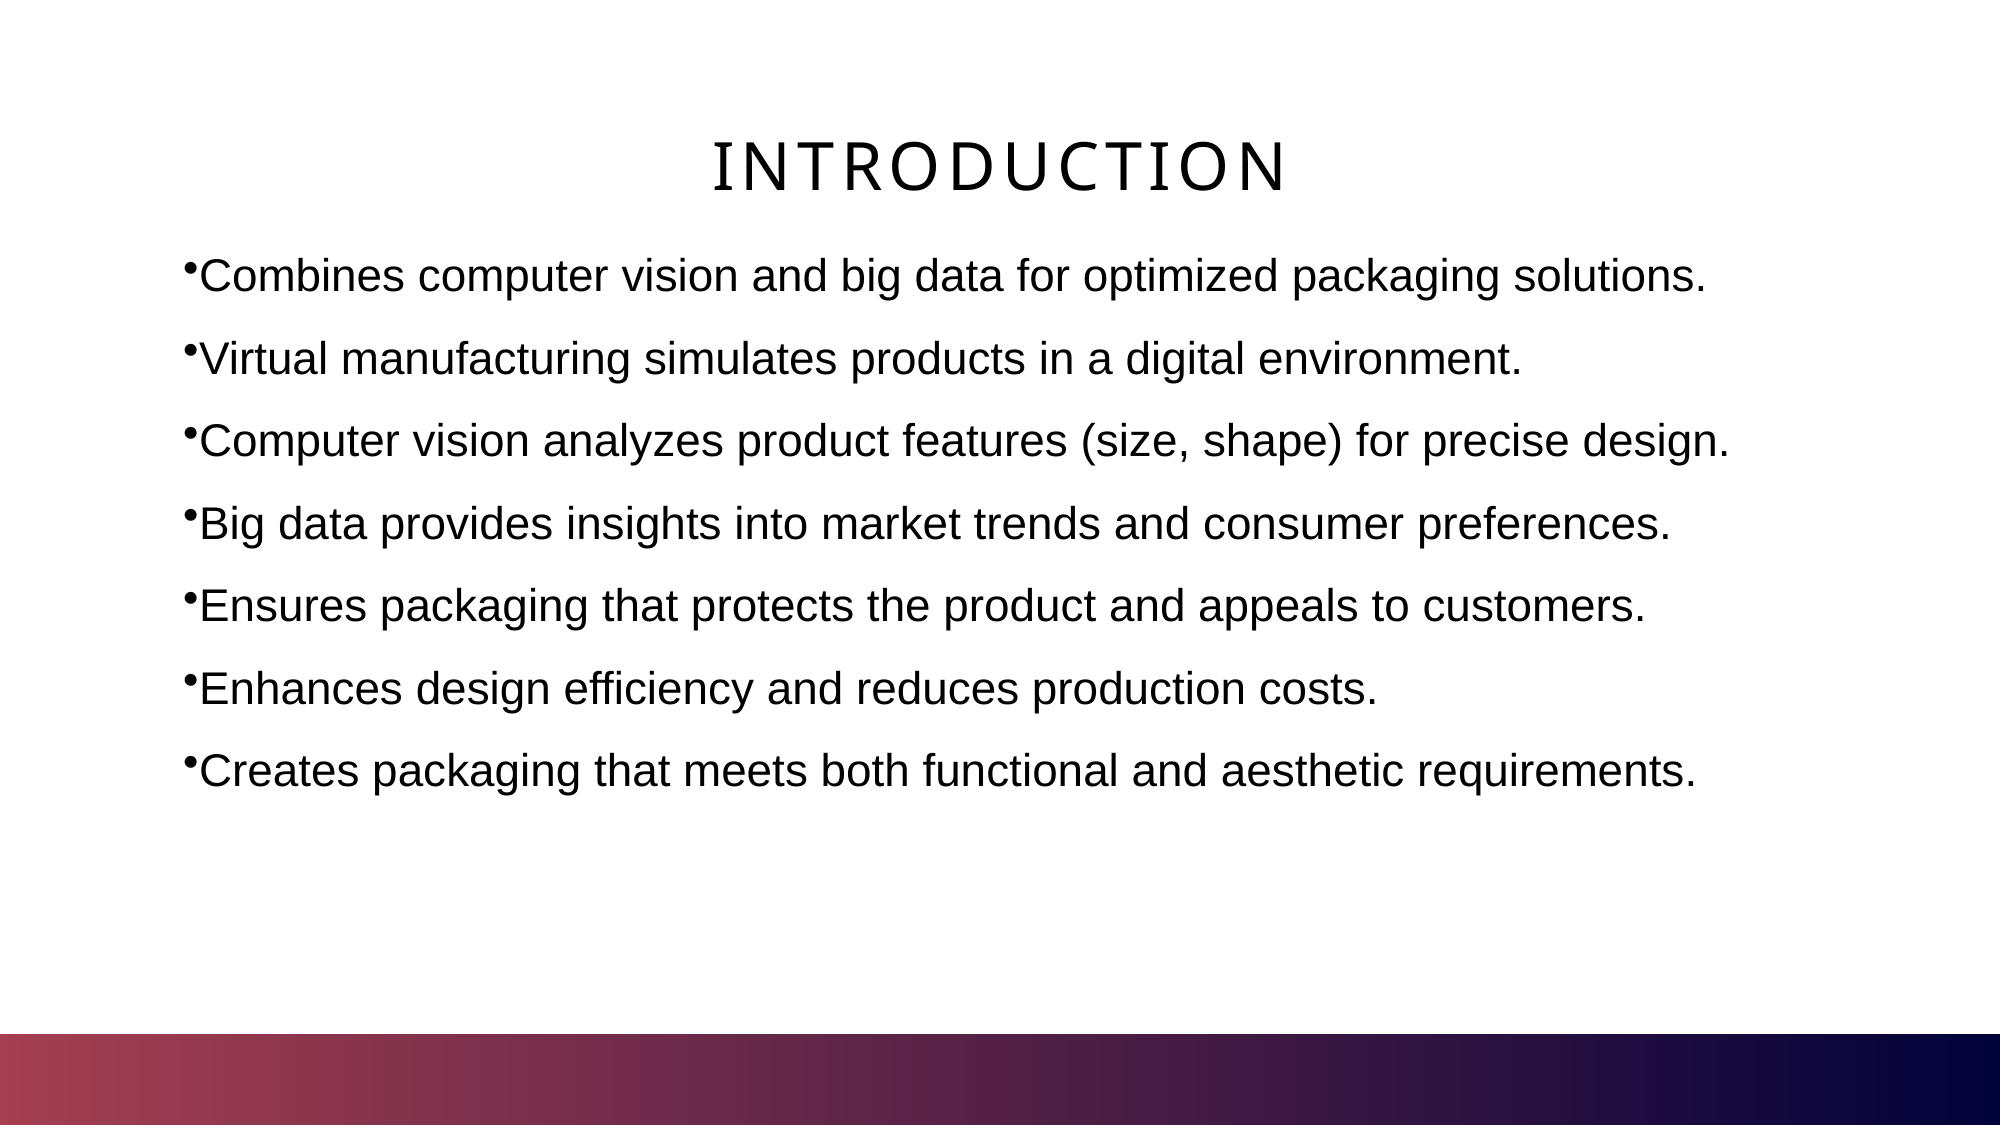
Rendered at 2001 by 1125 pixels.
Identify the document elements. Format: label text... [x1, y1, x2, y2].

title INTRODUCTION [137, 60, 1863, 278]
list Combines computer vision and big data for optimized packaging solutions. Virtual manufacturing simulates products in a digital environment. Computer vision analyzes product features (size, shape) for precise design. Big data provides insights into market trends and consumer preferences. Ensures packaging that protects the product and appeals to customers. Enhances design efficiency and reduces production costs. Creates packaging that meets both functional and aesthetic requirements. [168, 180, 1954, 834]
text_box [0, 1033, 2000, 1125]
